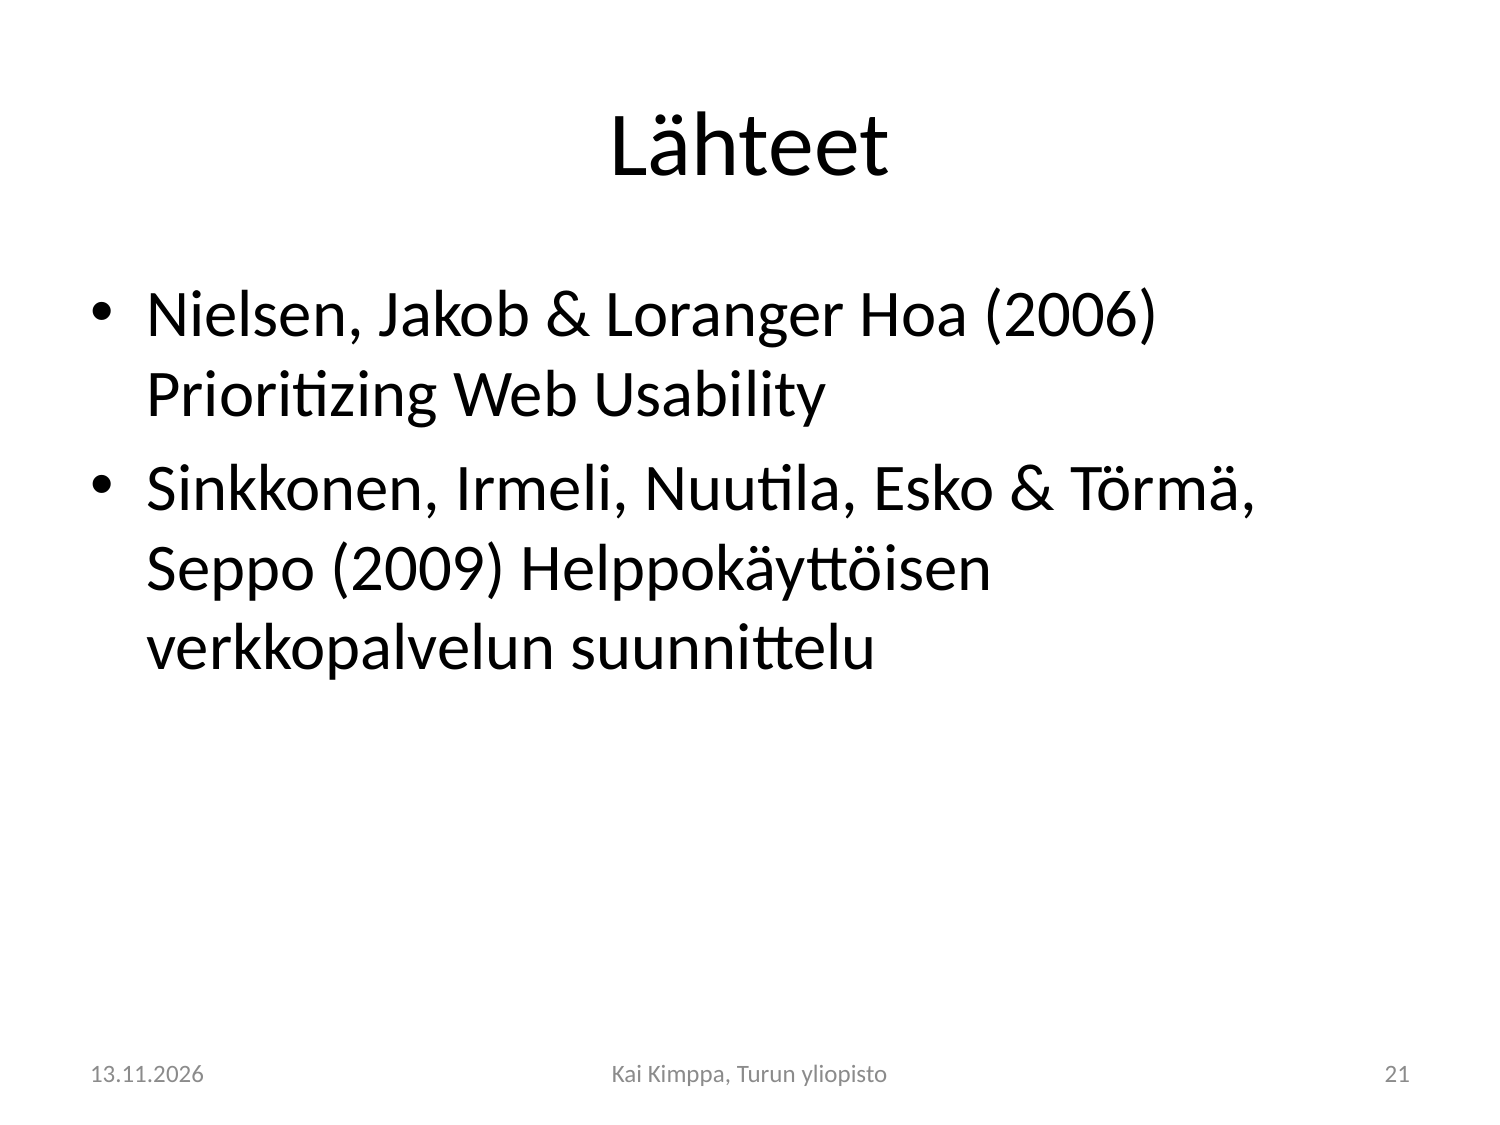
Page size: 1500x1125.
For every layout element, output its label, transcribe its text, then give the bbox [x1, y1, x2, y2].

list Nielsen, Jakob & Loranger Hoa (2006) Prioritizing Web Usability Sinkkonen, Irmeli, Nuutila, Esko & Törmä, Seppo (2009) Helppokäyttöisen verkkopalvelun suunnittelu [75, 262, 1425, 1005]
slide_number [75, 1042, 425, 1103]
footer Kai Kimppa, Turun yliopisto [512, 1042, 988, 1103]
title Lähteet [75, 45, 1425, 233]
slide_number 21 [1074, 1042, 1425, 1103]
